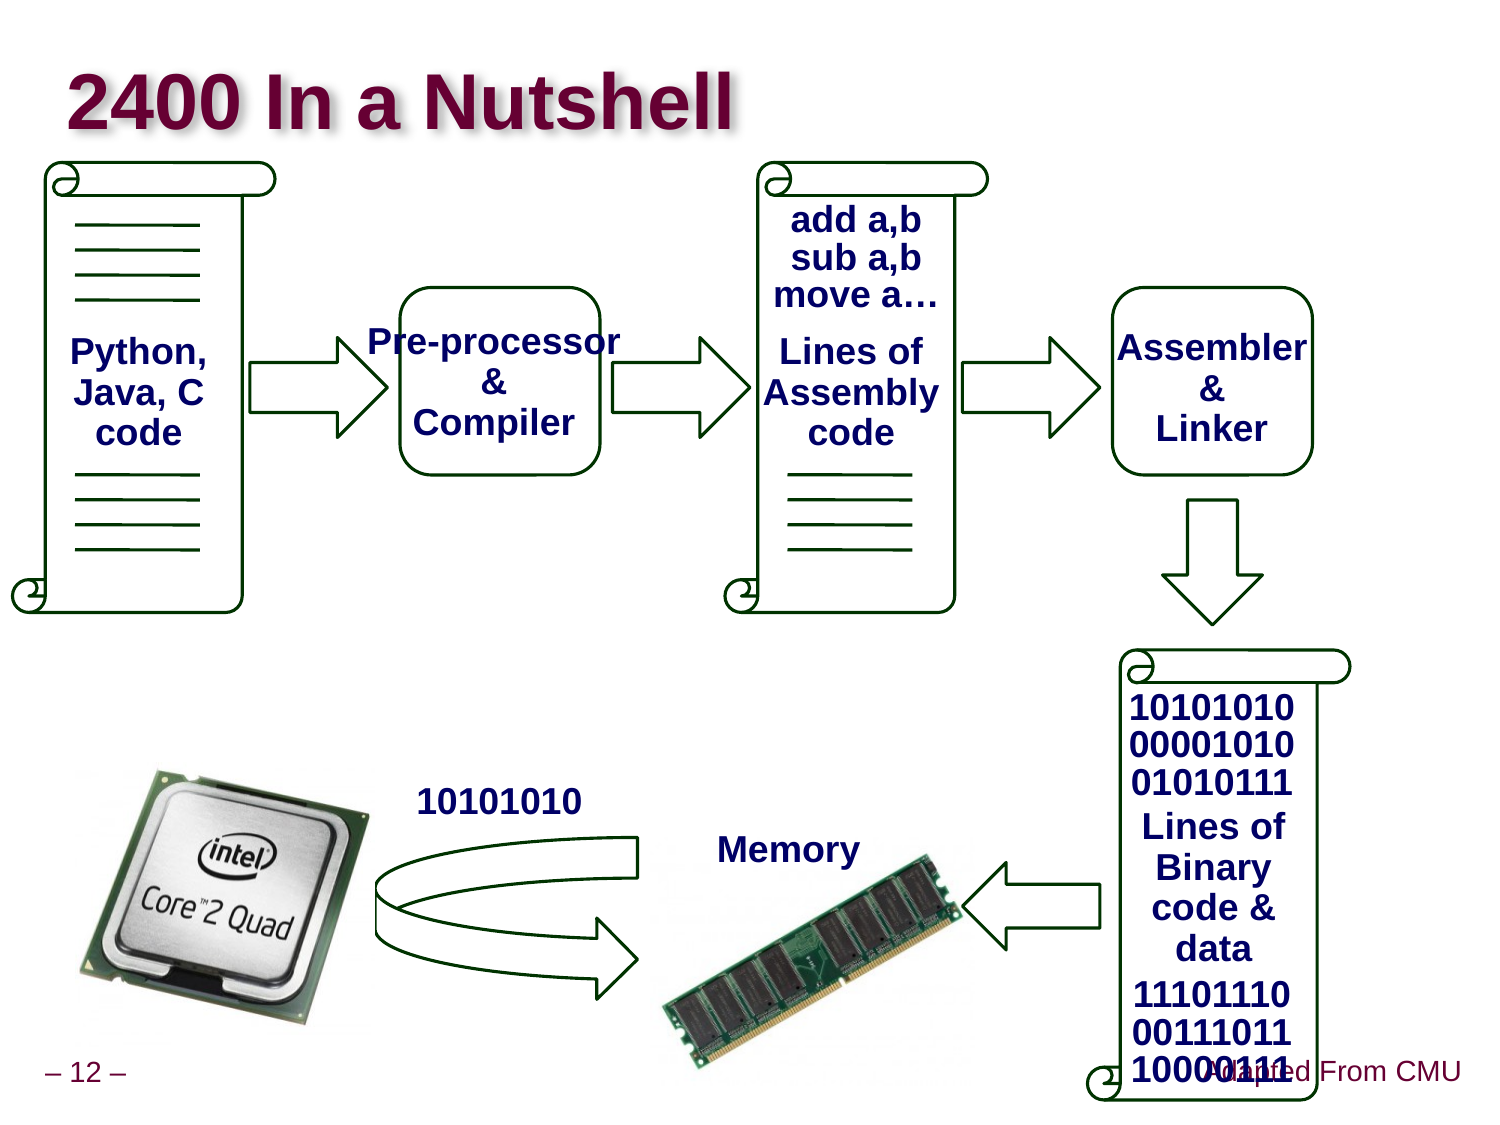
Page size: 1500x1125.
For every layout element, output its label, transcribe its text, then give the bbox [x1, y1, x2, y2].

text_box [612, 162, 988, 613]
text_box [649, 822, 1101, 1086]
text_box [12, 162, 276, 613]
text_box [379, 774, 638, 1001]
picture [74, 762, 376, 1047]
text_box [1087, 499, 1351, 1101]
text_box Python, Java, C code [54, 324, 223, 462]
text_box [249, 287, 607, 476]
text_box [991, 287, 1325, 476]
title 2400 In a Nutshell [66, 40, 1497, 169]
